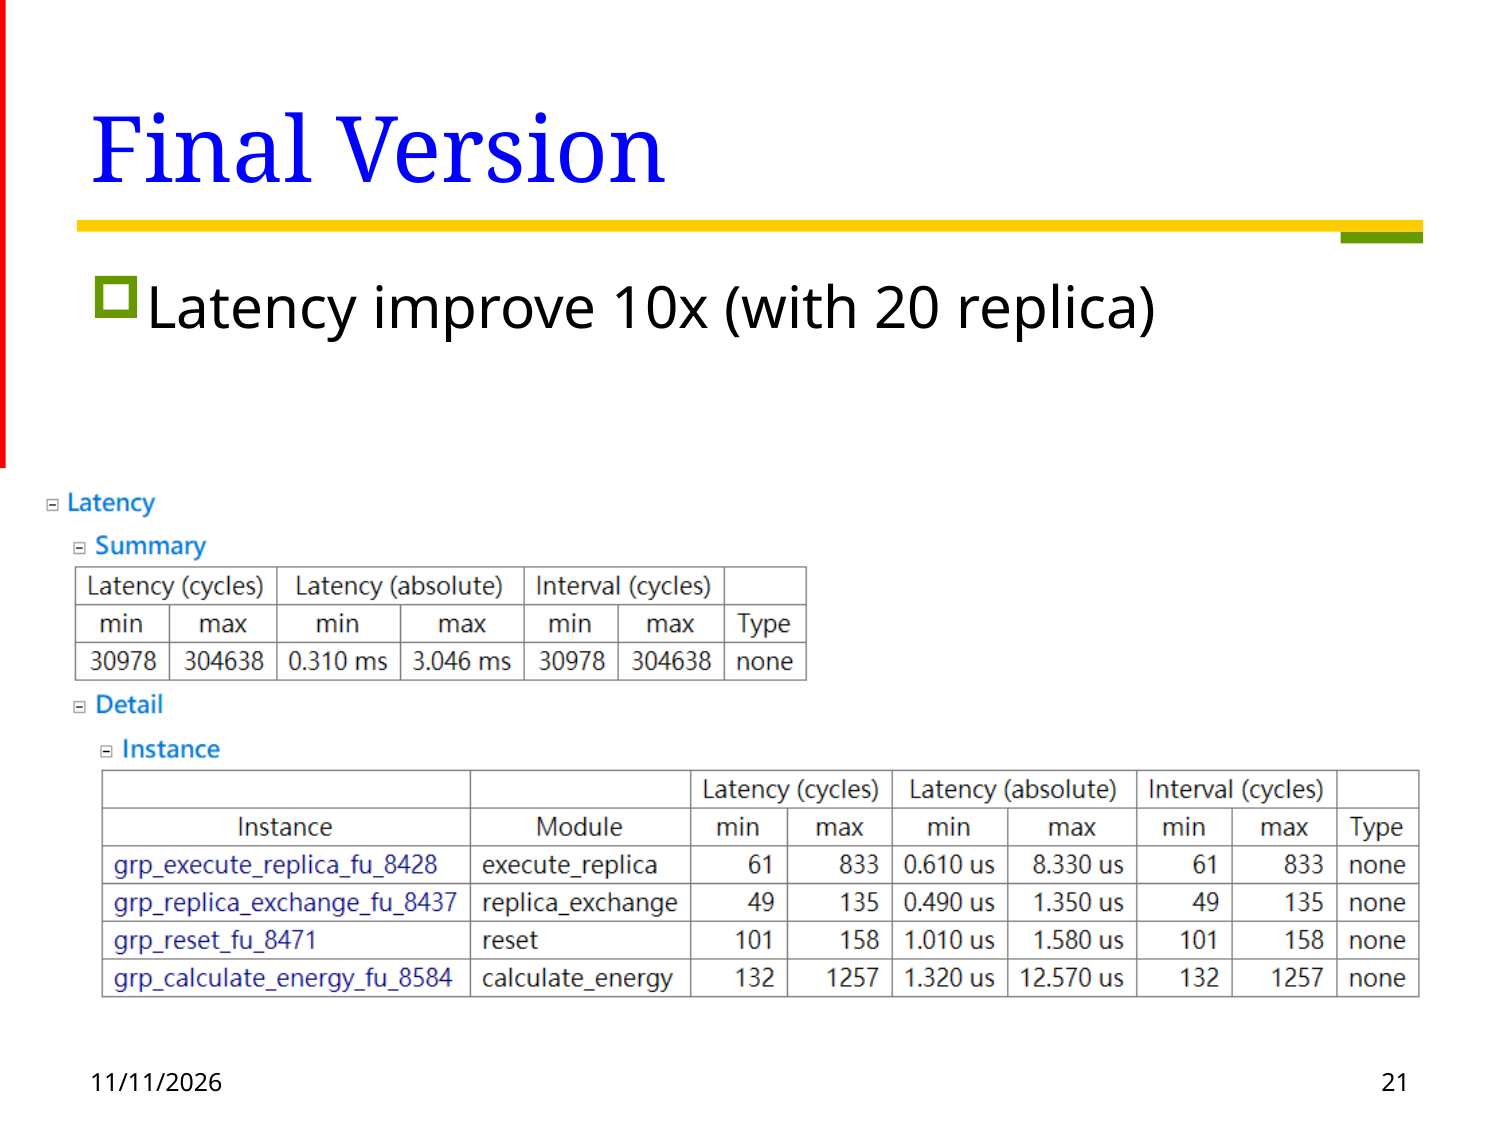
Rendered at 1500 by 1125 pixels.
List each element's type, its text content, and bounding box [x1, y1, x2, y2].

slide_number 21 [1074, 1058, 1426, 1101]
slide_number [74, 1058, 426, 1101]
title Final Version [74, 20, 1426, 209]
picture [43, 491, 1456, 1011]
list Latency improve 10x (with 20 replica) [74, 262, 1426, 490]
